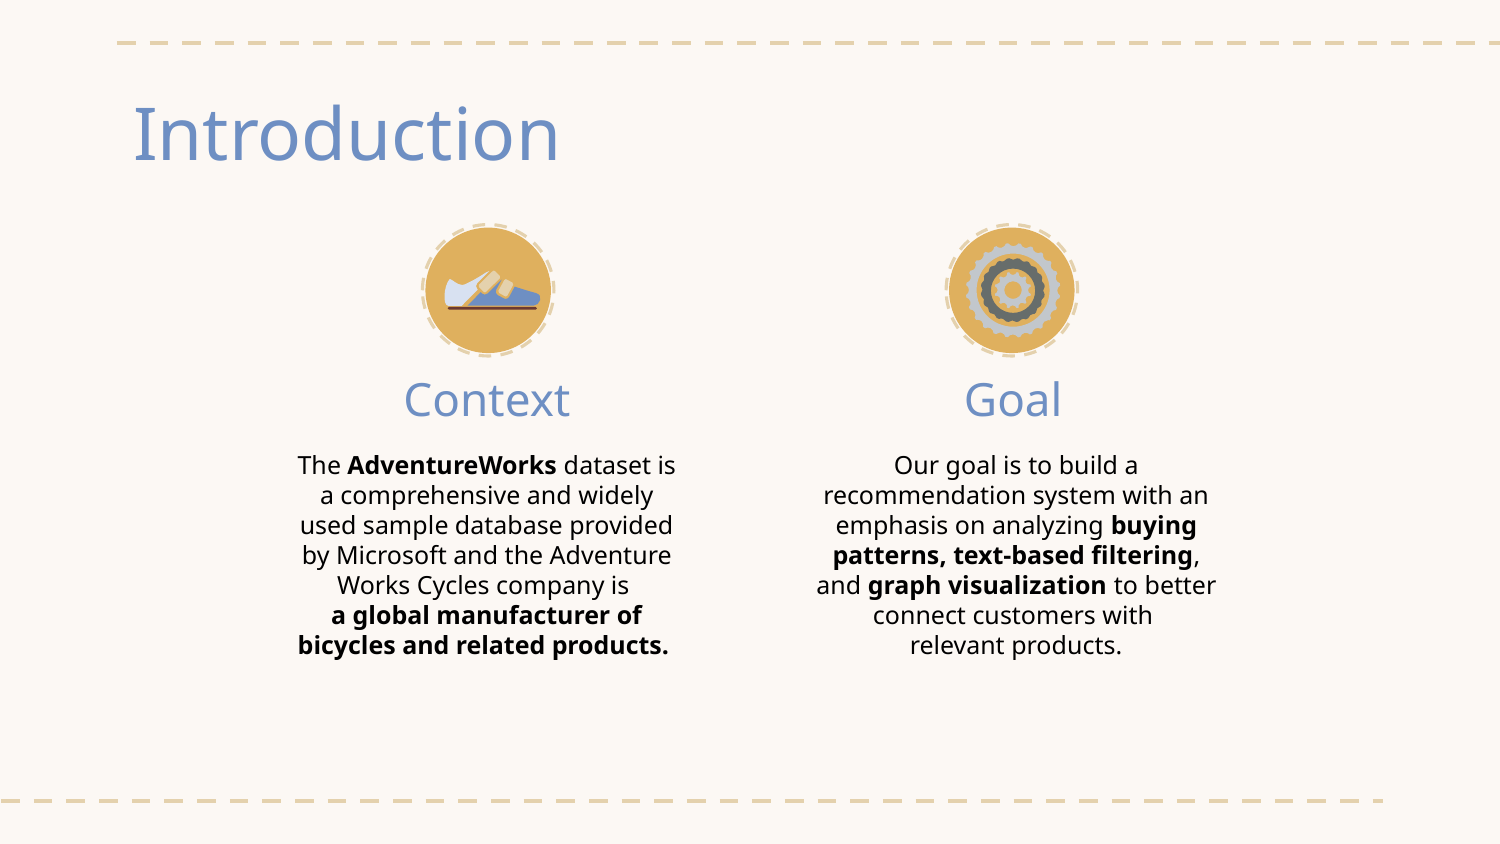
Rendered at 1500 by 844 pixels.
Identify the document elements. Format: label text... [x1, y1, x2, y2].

subtitle Context [281, 362, 693, 441]
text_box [965, 243, 1061, 338]
subtitle The AdventureWorks dataset is a comprehensive and widely used sample database provided by Microsoft and the Adventure Works Cycles company is a global manufacturer of bicycles and related products. [281, 441, 693, 711]
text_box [442, 270, 545, 310]
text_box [422, 224, 555, 357]
title Introduction [118, 72, 1382, 167]
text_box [945, 224, 1078, 357]
subtitle Goal [807, 362, 1219, 434]
subtitle Our goal is to build a recommendation system with an emphasis on analyzing buying patterns, text-based filtering, and graph visualization to better connect customers with relevant products. [795, 434, 1238, 711]
